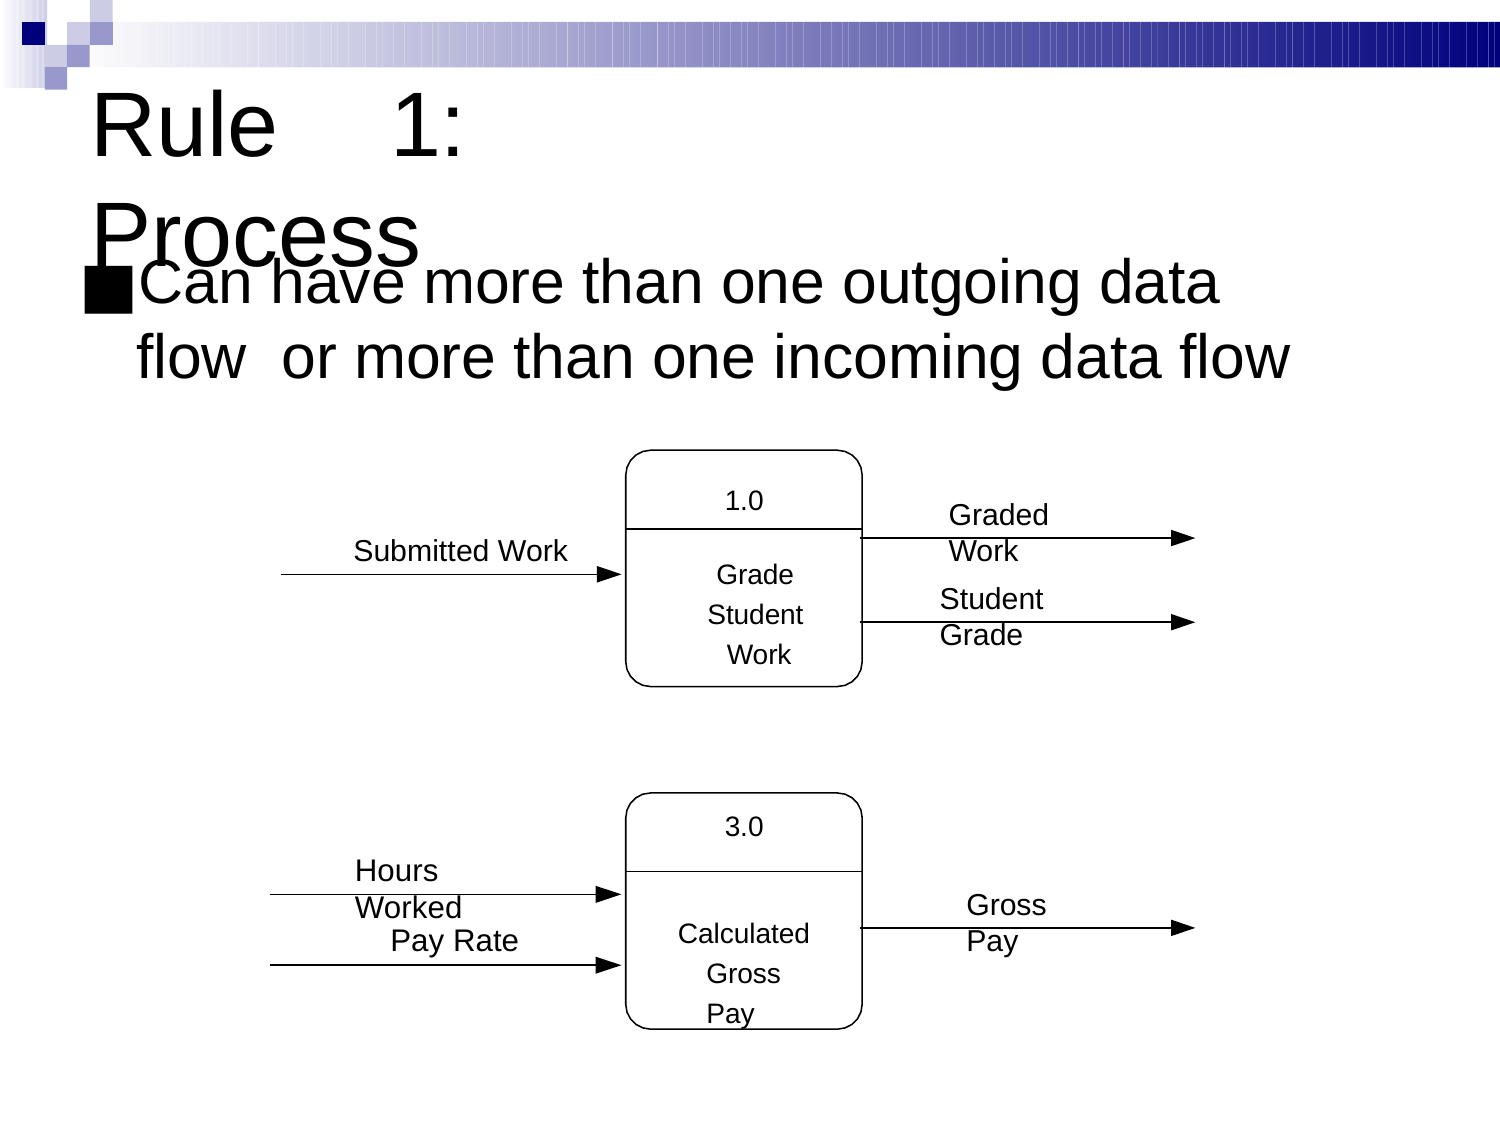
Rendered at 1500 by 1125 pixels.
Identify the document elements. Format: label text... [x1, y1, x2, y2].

text_box Can have more than one outgoing data flow or more than one incoming data flow [77, 238, 1350, 391]
title Rule 1: Process [87, 62, 740, 238]
text_box [625, 792, 863, 871]
text_box Gross Pay [964, 882, 1106, 918]
text_box Gross Pay [964, 945, 1106, 958]
text_box Grade Student Work [694, 591, 823, 670]
text_box Graded Work [946, 493, 1128, 528]
text_box 1.0 [722, 480, 766, 517]
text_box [269, 956, 622, 974]
text_box [625, 450, 863, 527]
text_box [859, 613, 1196, 631]
text_box 3.0 [722, 806, 766, 843]
text_box Pay Rate [388, 918, 520, 955]
text_box Student Grade [937, 639, 1134, 652]
text_box Student Grade [937, 577, 1134, 612]
text_box [625, 589, 863, 687]
text_box [625, 912, 675, 1030]
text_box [281, 528, 863, 583]
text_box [269, 871, 863, 904]
text_box Graded Work [946, 555, 1128, 568]
text_box [838, 910, 863, 1030]
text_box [859, 919, 1196, 937]
text_box Calculated Gross Pay [675, 912, 838, 1030]
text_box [859, 529, 1196, 547]
text_box Hours Worked [352, 847, 556, 870]
text_box Hours Worked [352, 912, 556, 925]
